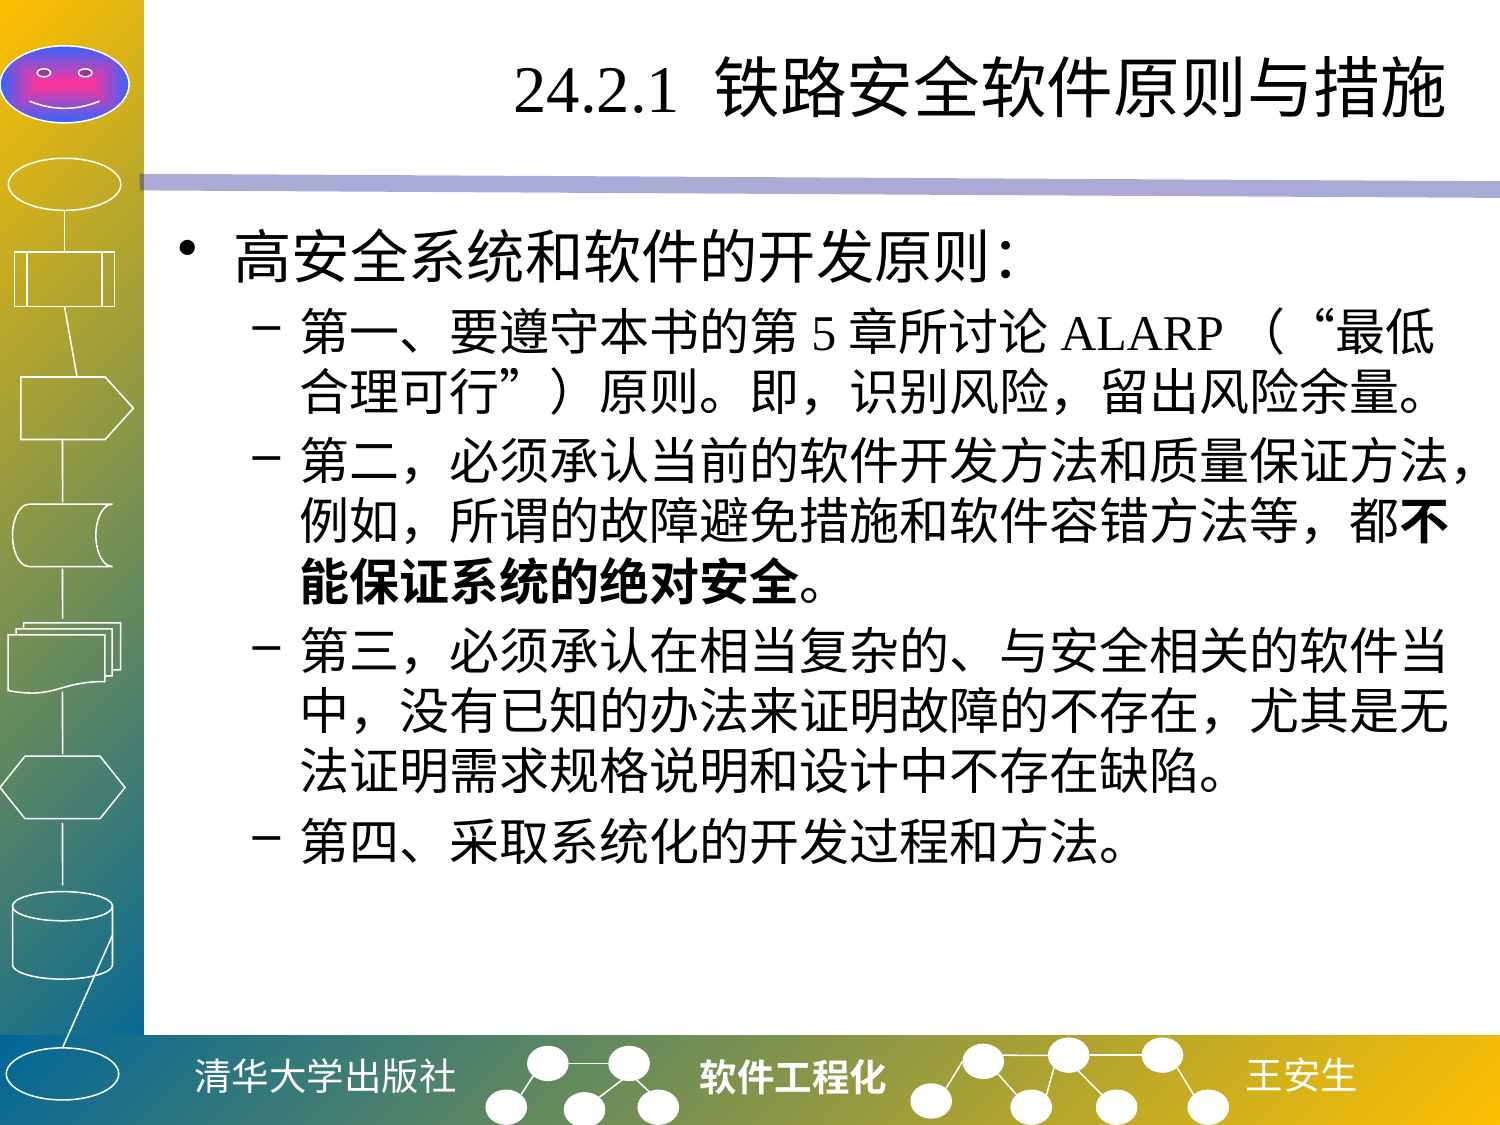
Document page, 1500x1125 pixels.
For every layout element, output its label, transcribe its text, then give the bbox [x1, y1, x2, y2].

title 24.2.1 铁路安全软件原则与措施 [187, 24, 1463, 147]
list 高安全系统和软件的开发原则： 第一、要遵守本书的第5章所讨论ALARP（“最低合理可行”）原则。即，识别风险，留出风险余量。 第二，必须承认当前的软件开发方法和质量保证方法，例如，所谓的故障避免措施和软件容错方法等，都不能保证系统的绝对安全。 第三，必须承认在相当复杂的、与安全相关的软件当中，没有已知的办法来证明故障的不存在，尤其是无法证明需求规格说明和设计中不存在缺陷。 第四、采取系统化的开发过程和方法。 [162, 212, 1476, 1017]
